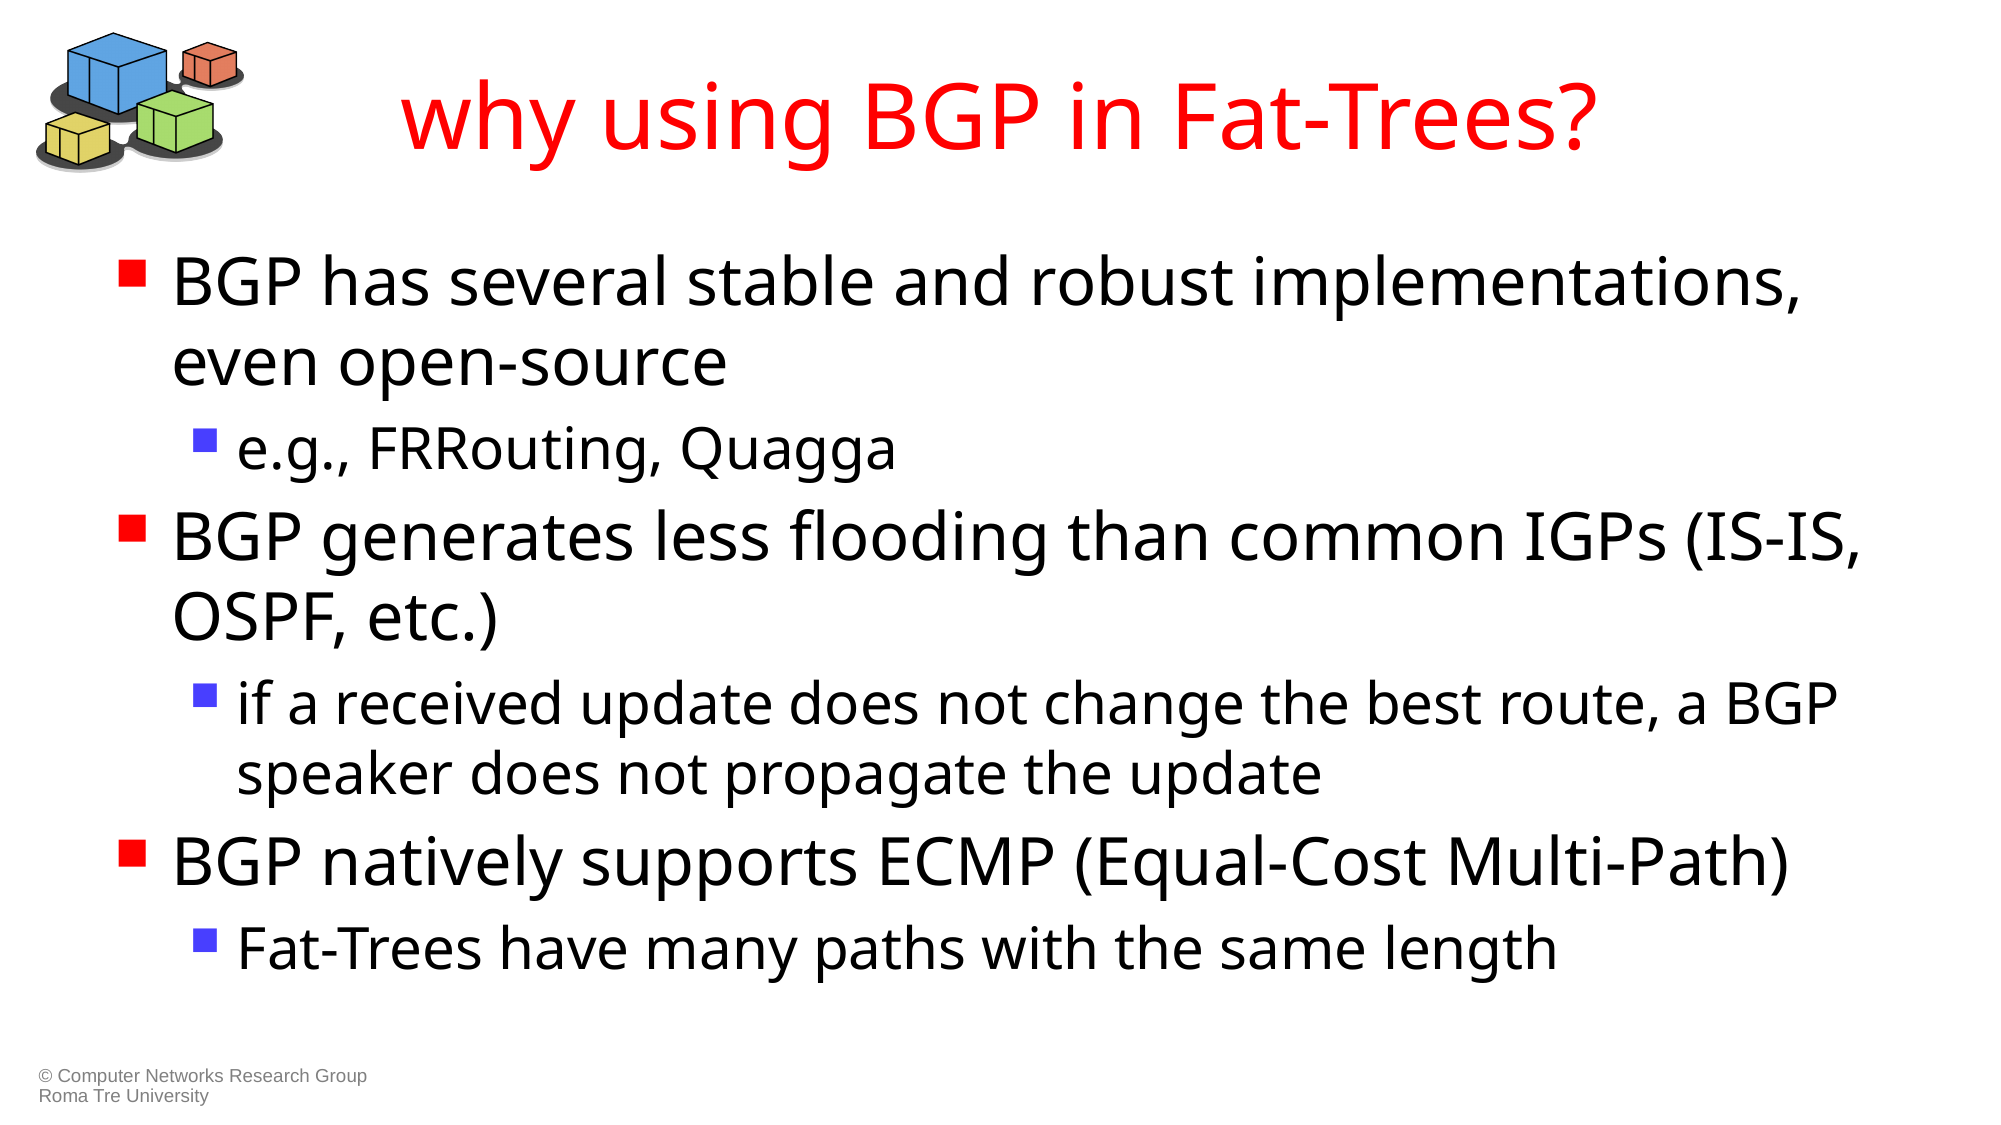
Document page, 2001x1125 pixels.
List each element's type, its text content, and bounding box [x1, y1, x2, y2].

picture [36, 32, 99, 173]
title why using BGP in Fat-Trees? [99, 19, 1900, 207]
list BGP has several stable and robust implementations, even open-source e.g., FRRouting, Quagga BGP generates less flooding than common IGPs (IS-IS, OSPF, etc.) if a received update does not change the best route, a BGP speaker does not propagate the update BGP natively supports ECMP (Equal-Cost Multi-Path) Fat-Trees have many paths with the same length [99, 231, 1900, 1005]
